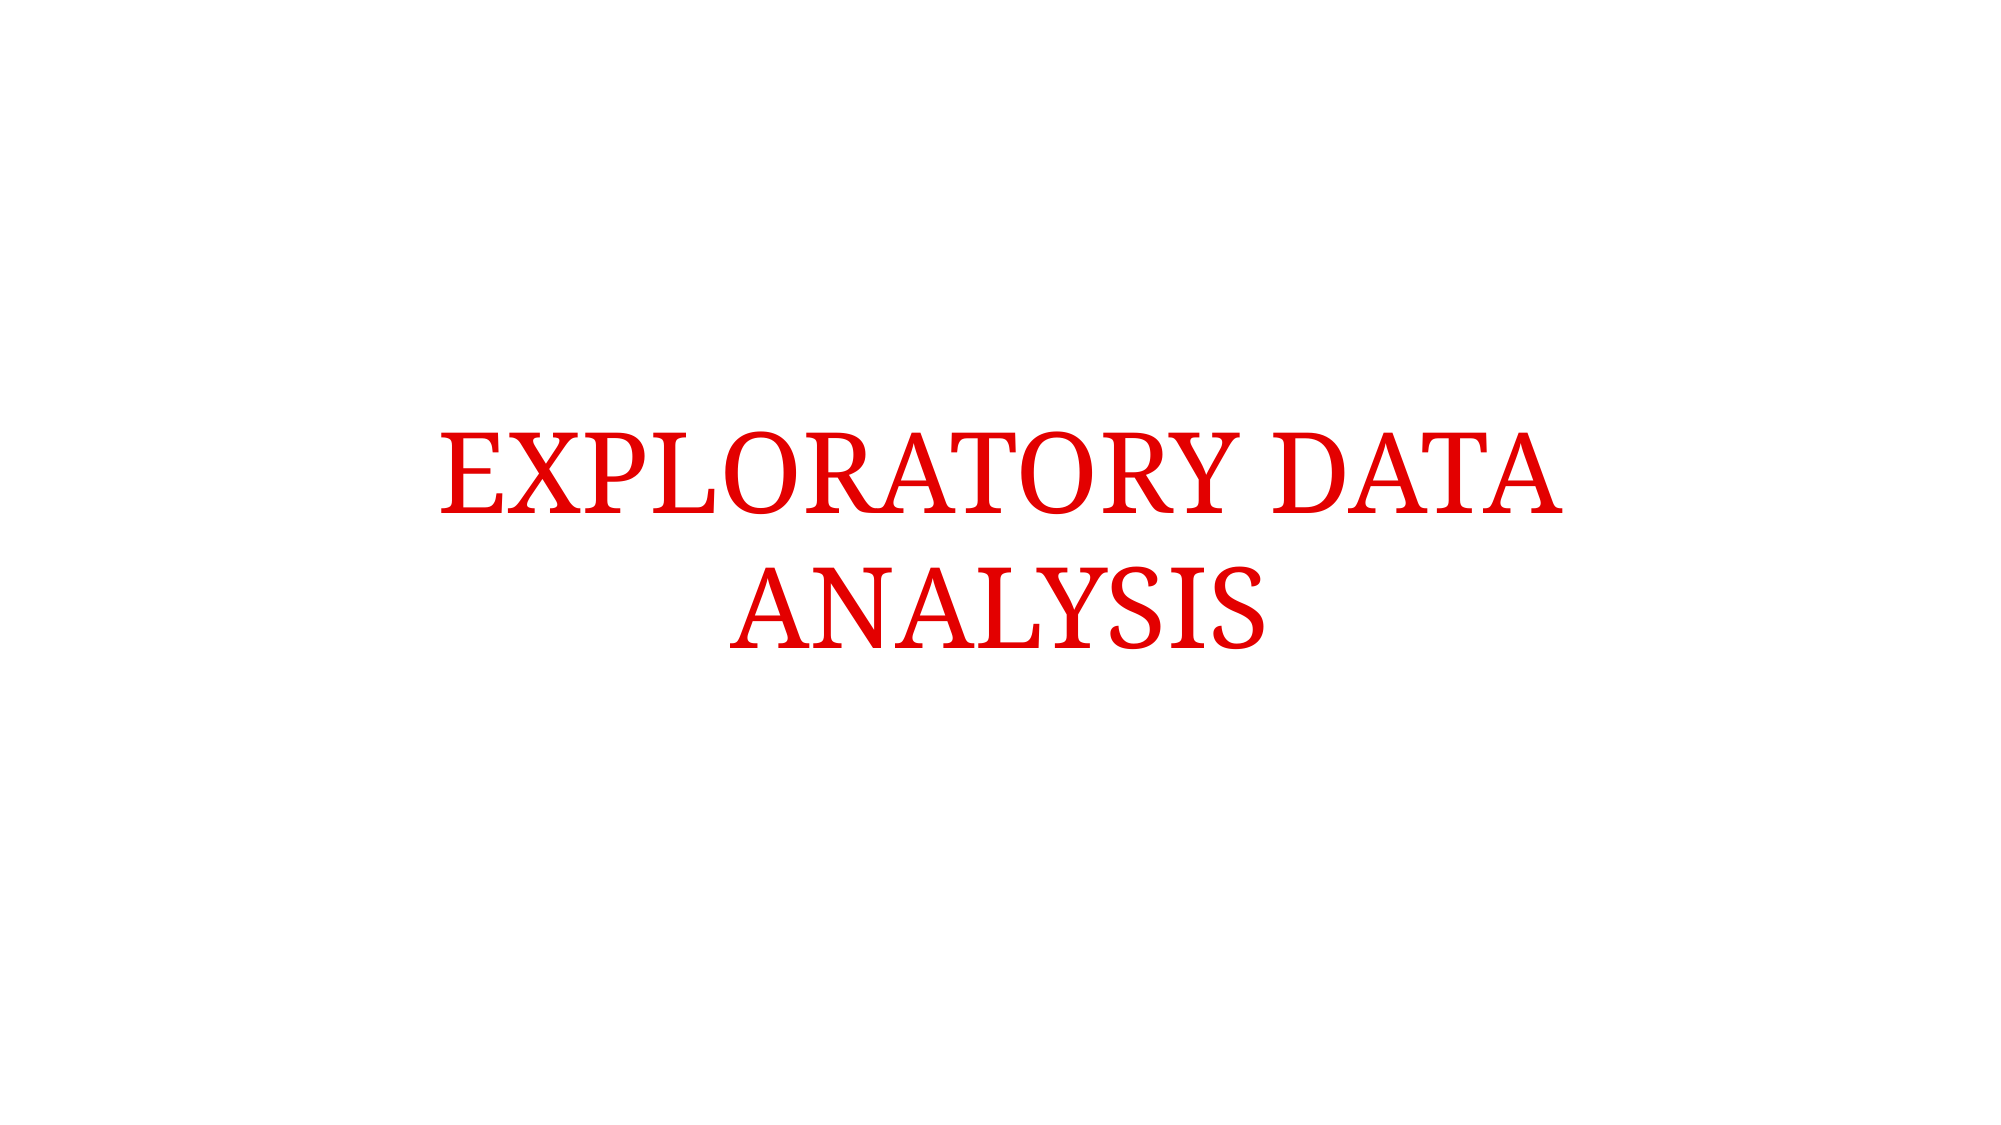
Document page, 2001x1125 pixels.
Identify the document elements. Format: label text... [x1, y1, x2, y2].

text_box EXPLORATORY DATA ANALYSIS [238, 393, 1762, 679]
